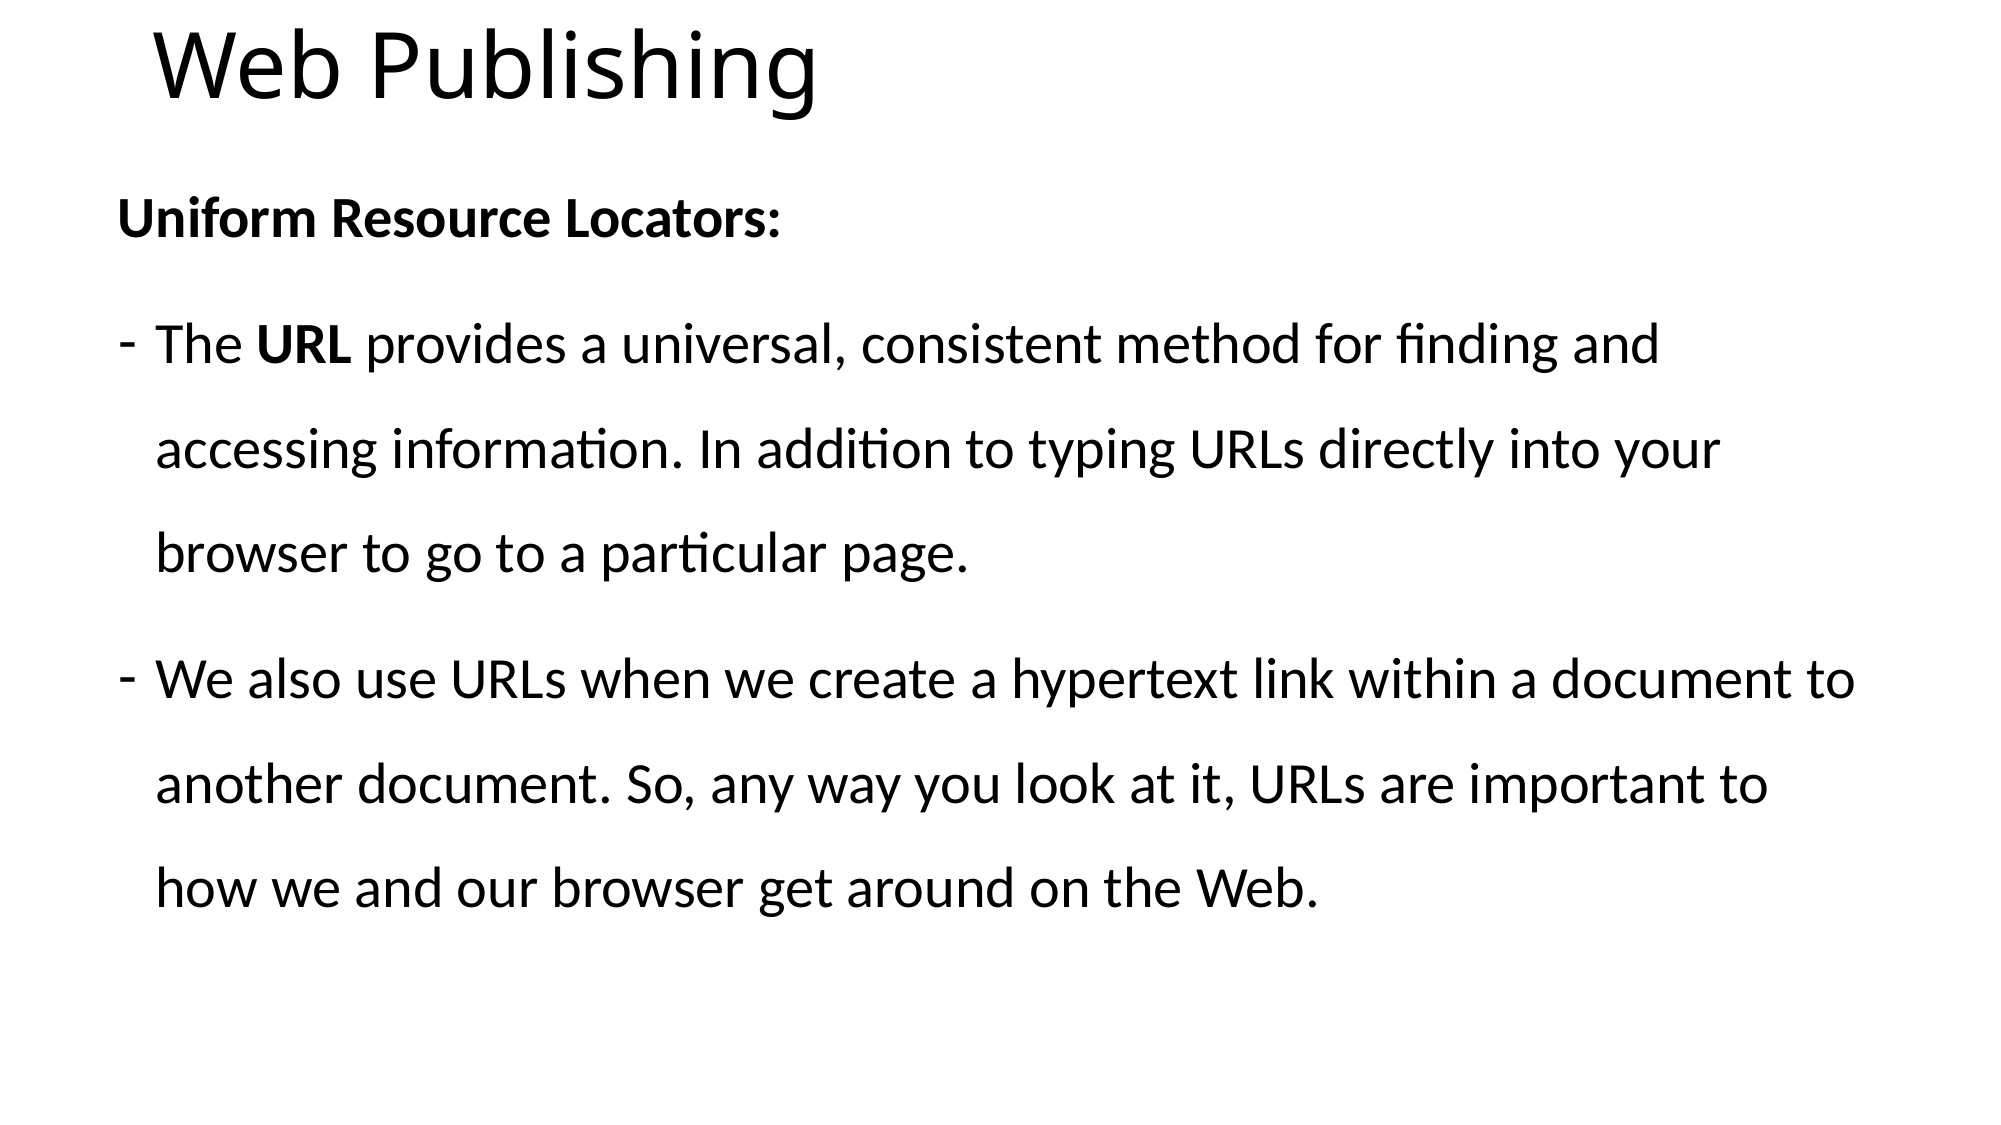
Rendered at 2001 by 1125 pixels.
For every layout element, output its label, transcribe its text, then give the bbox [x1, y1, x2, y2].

title Web Publishing [137, 0, 1834, 137]
list Uniform Resource Locators: The URL provides a universal, consistent method for finding and accessing information. In addition to typing URLs directly into your browser to go to a particular page. We also use URLs when we create a hypertext link within a document to another document. So, any way you look at it, URLs are important to how we and our browser get around on the Web. [102, 137, 1898, 1125]
